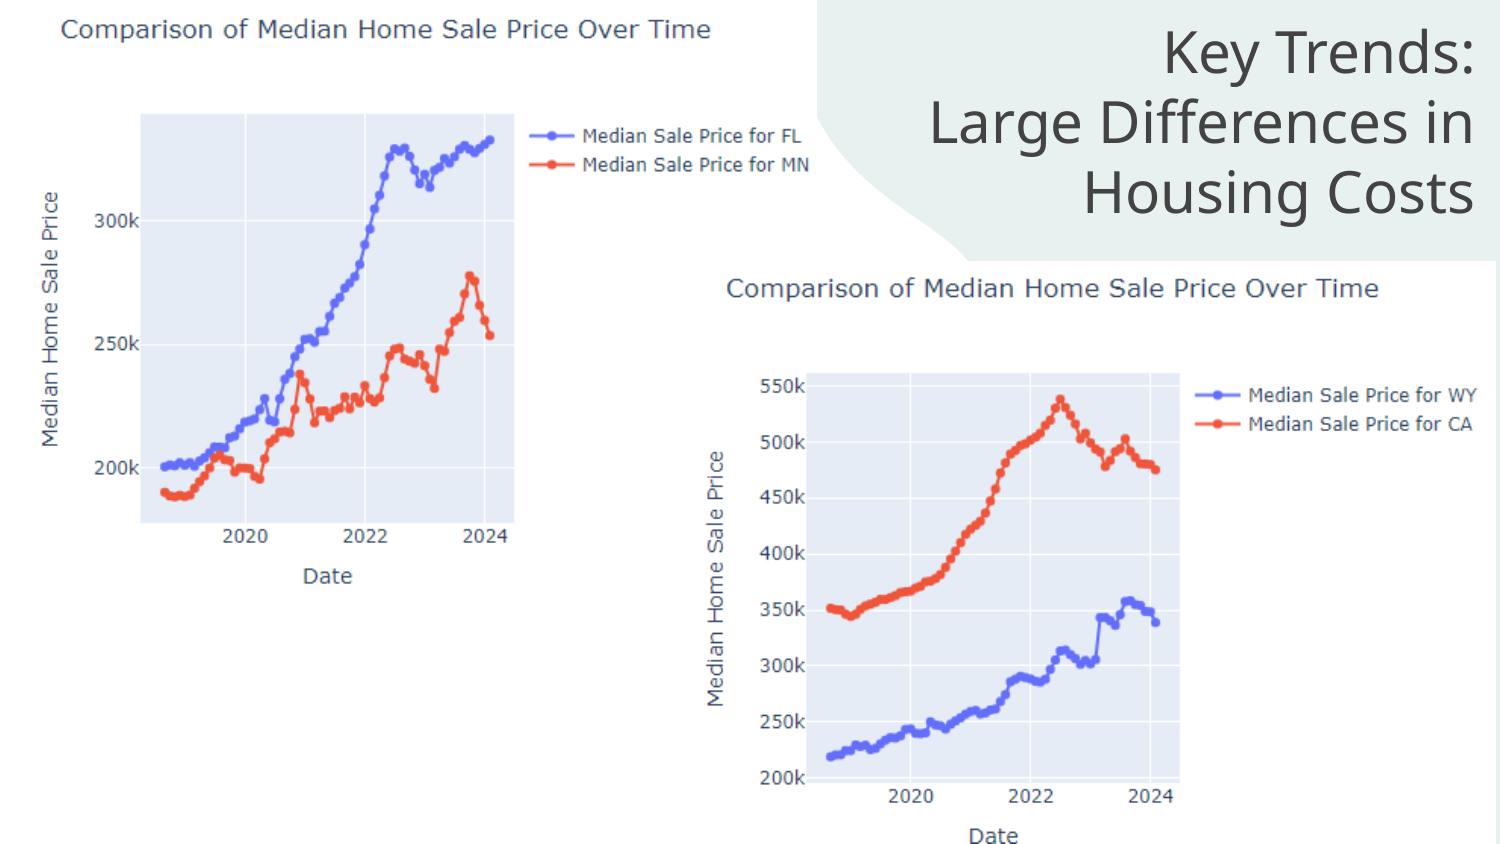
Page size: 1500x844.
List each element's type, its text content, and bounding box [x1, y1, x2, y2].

title Key Trends: Large Differences in Housing Costs [866, 0, 1491, 244]
picture [0, 0, 1496, 844]
